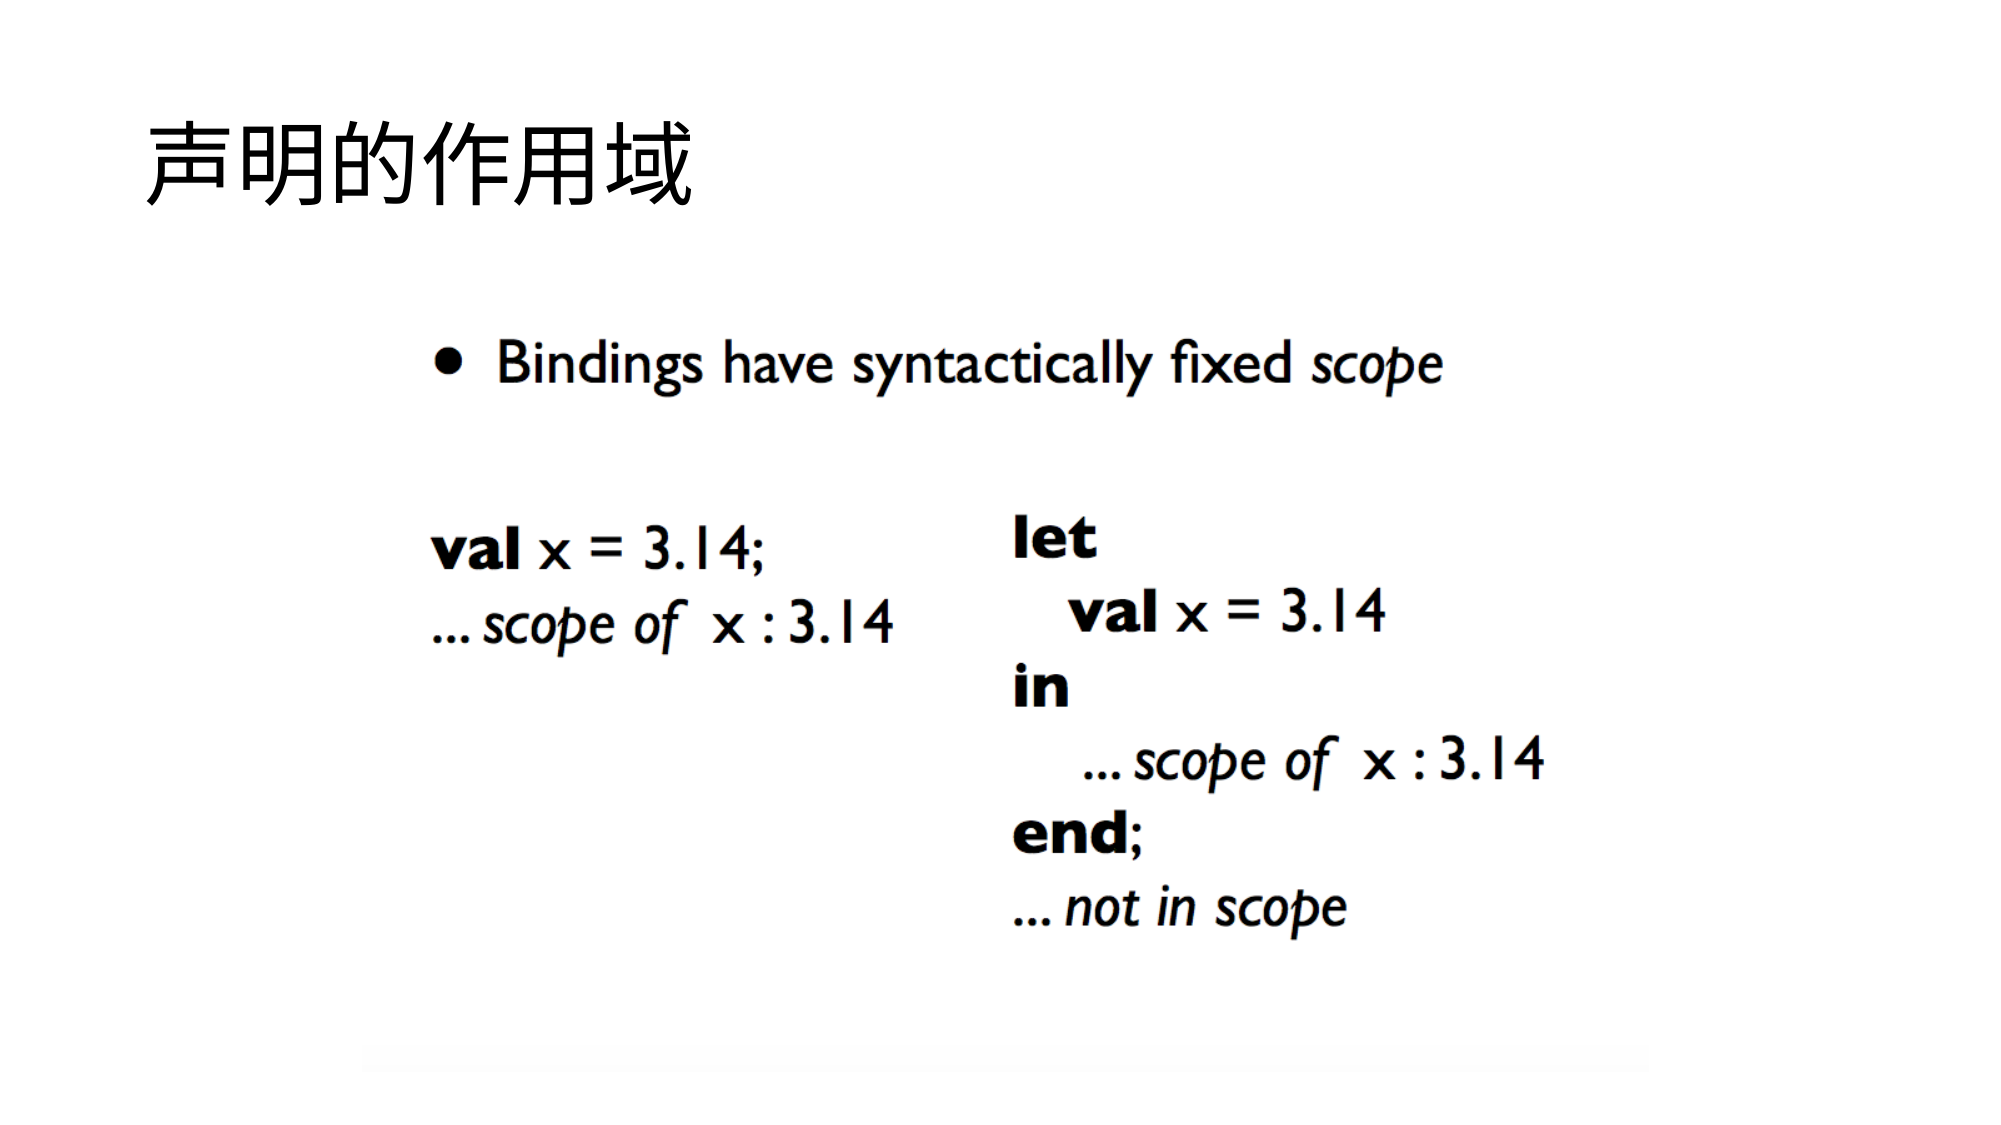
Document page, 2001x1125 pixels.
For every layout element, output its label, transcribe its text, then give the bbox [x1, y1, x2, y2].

title 声明的作用域 [136, 59, 1863, 278]
picture [361, 284, 1649, 1072]
